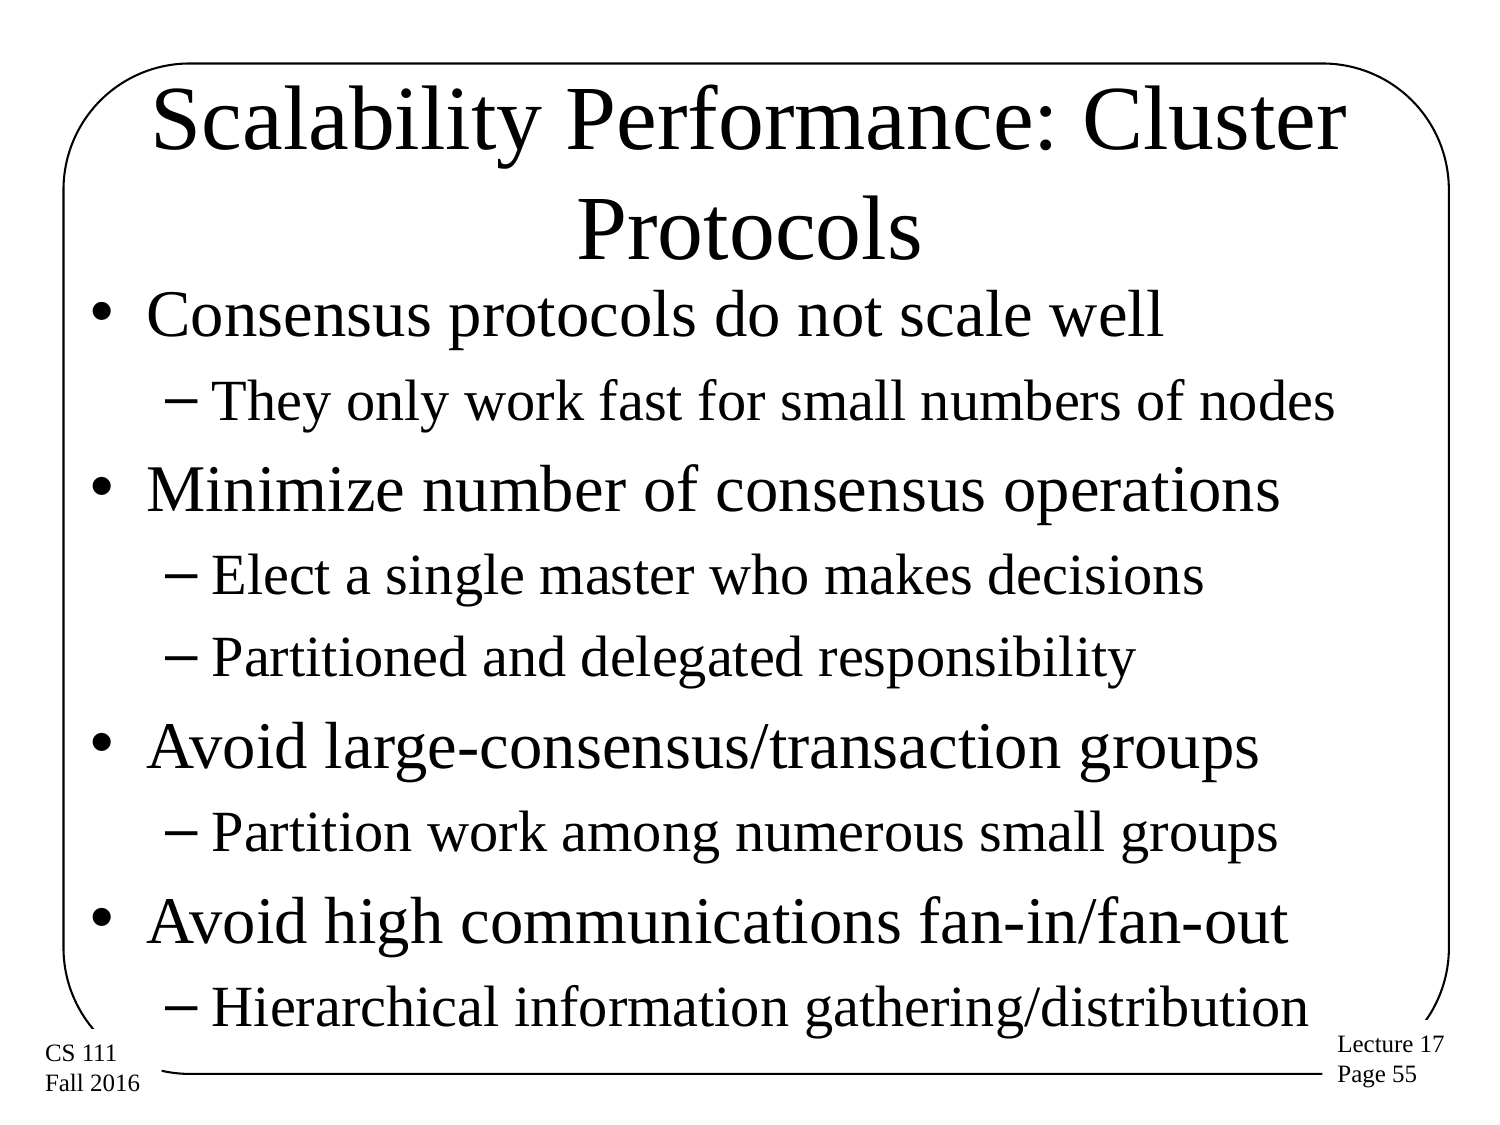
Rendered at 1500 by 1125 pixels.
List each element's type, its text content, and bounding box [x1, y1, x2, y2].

title Scalability Performance: Cluster Protocols [74, 73, 1426, 262]
list Consensus protocols do not scale well They only work fast for small numbers of nodes Minimize number of consensus operations Elect a single master who makes decisions Partitioned and delegated responsibility Avoid large-consensus/transaction groups Partition work among numerous small groups Avoid high communications fan-in/fan-out Hierarchical information gathering/distribution [74, 262, 1426, 1006]
